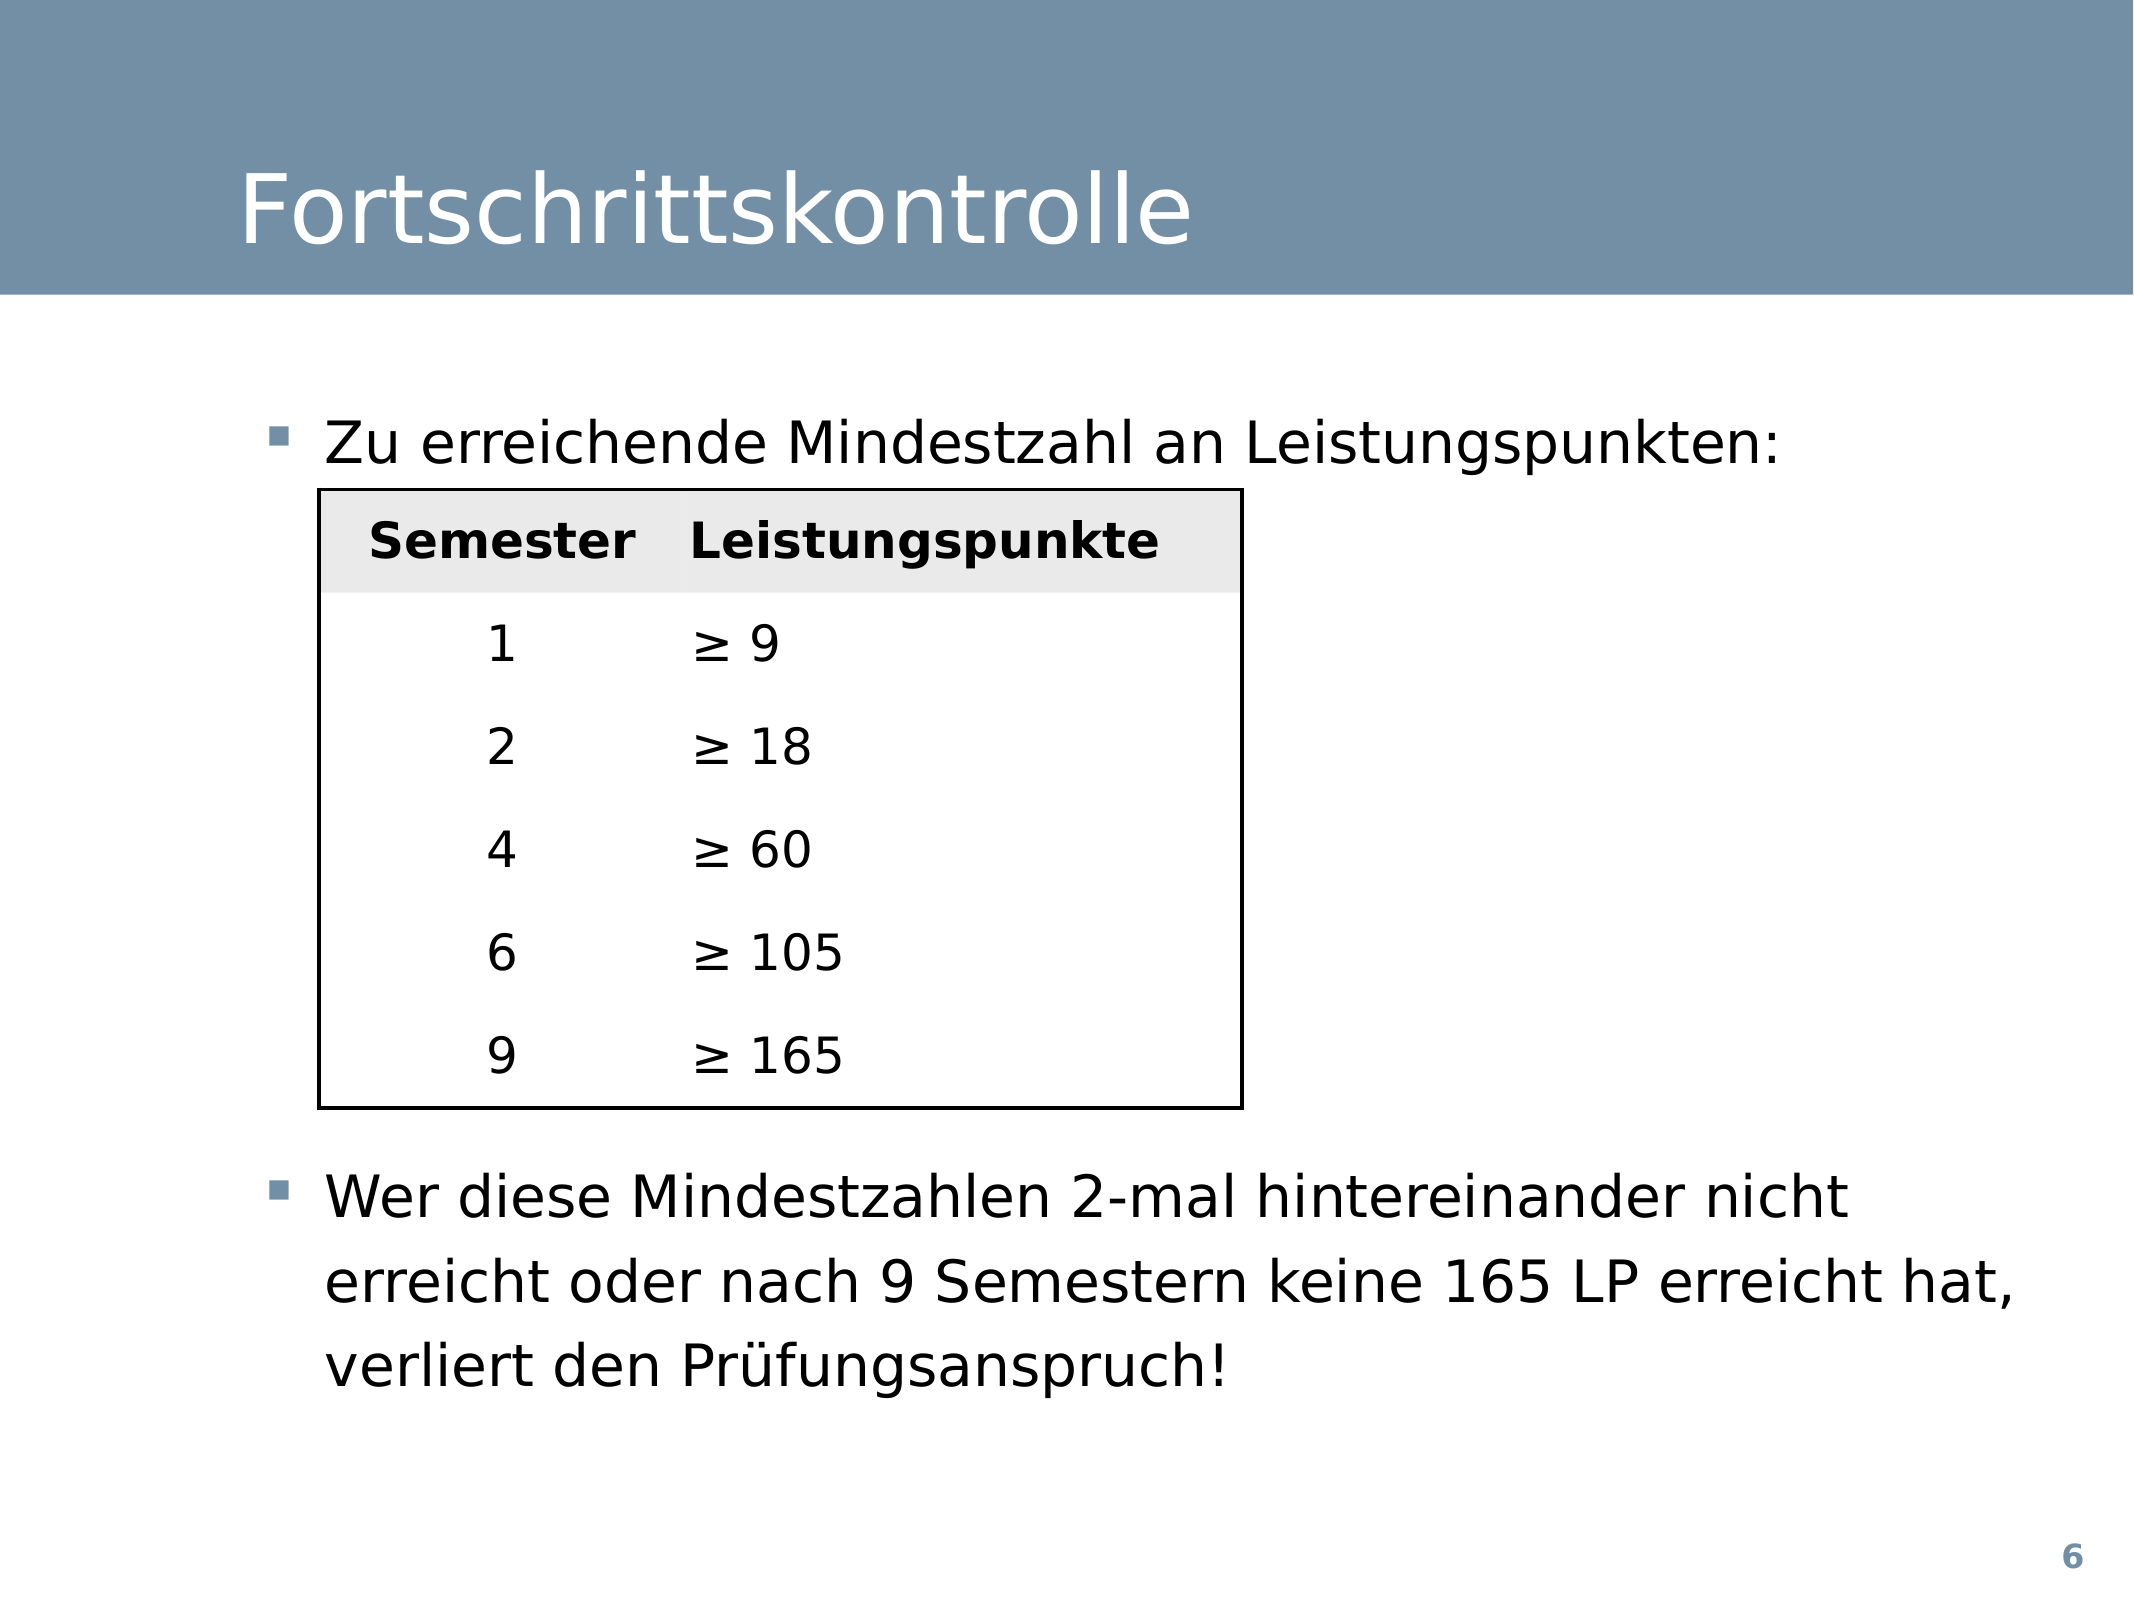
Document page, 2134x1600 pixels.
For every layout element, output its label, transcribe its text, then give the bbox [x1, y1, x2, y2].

table_cell ≥ 60 [686, 799, 1240, 902]
table_header Leistungspunkte [686, 491, 1240, 593]
list Zu erreichende Mindestzahl an Leistungspunkten: Wer diese Mindestzahlen 2-mal hintereinander nicht erreicht oder nach 9 Semestern keine 165 LP erreicht hat, verliert den Prüfungsanspruch! [236, 382, 2038, 1524]
slide_number 6 [2042, 1528, 2105, 1582]
table_cell 1 [321, 593, 686, 696]
table_cell 9 [321, 1005, 686, 1106]
title Fortschrittskontrolle [236, 36, 2038, 263]
table_cell 4 [321, 799, 686, 902]
table_cell 6 [321, 902, 686, 1005]
table_cell ≥ 165 [686, 1005, 1240, 1106]
table_header Semester [321, 491, 686, 593]
table_cell ≥ 105 [686, 902, 1240, 1005]
table_cell ≥ 9 [686, 593, 1240, 696]
table_cell ≥ 18 [686, 696, 1240, 799]
table_cell 2 [321, 696, 686, 799]
